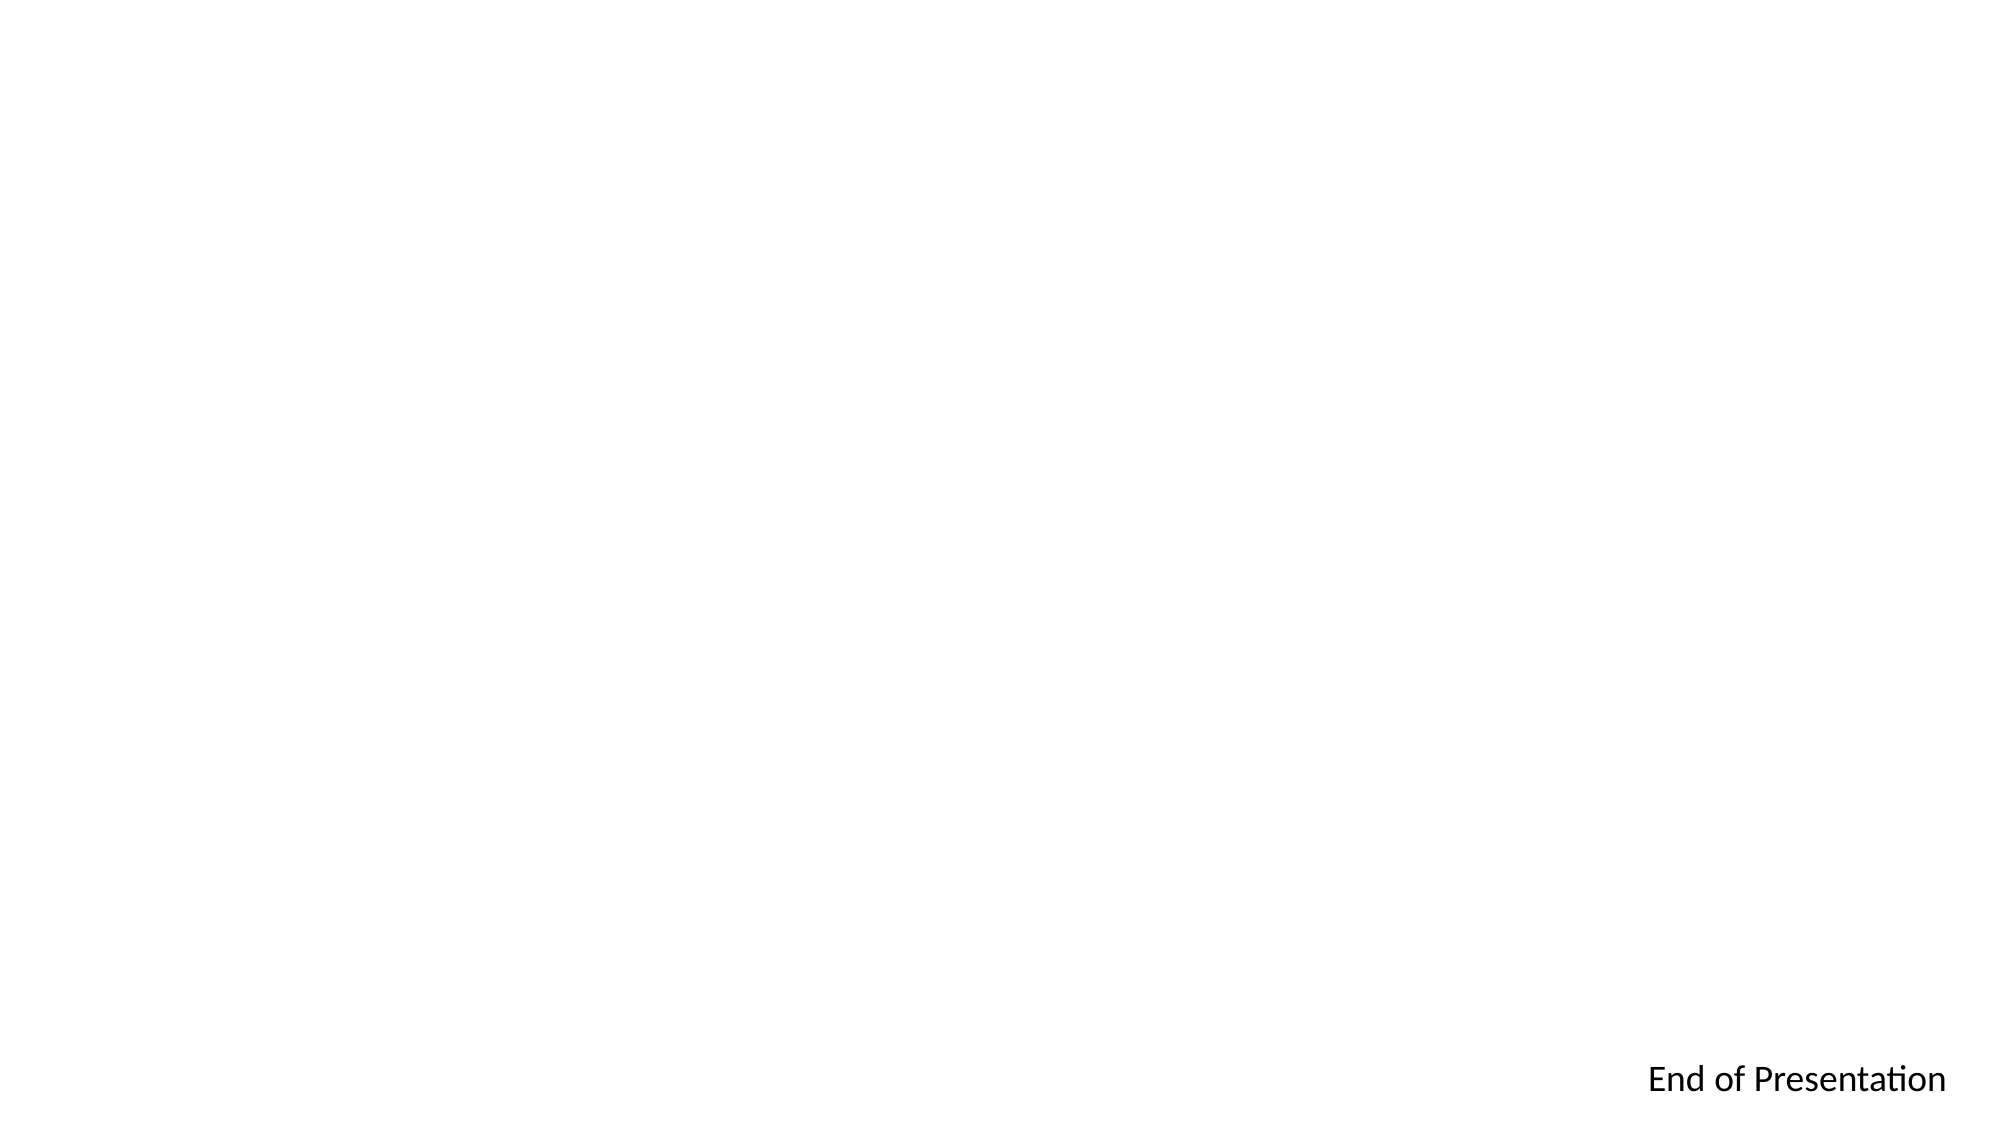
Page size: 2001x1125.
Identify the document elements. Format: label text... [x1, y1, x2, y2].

text_box End of Presentation [1633, 1046, 2000, 1107]
